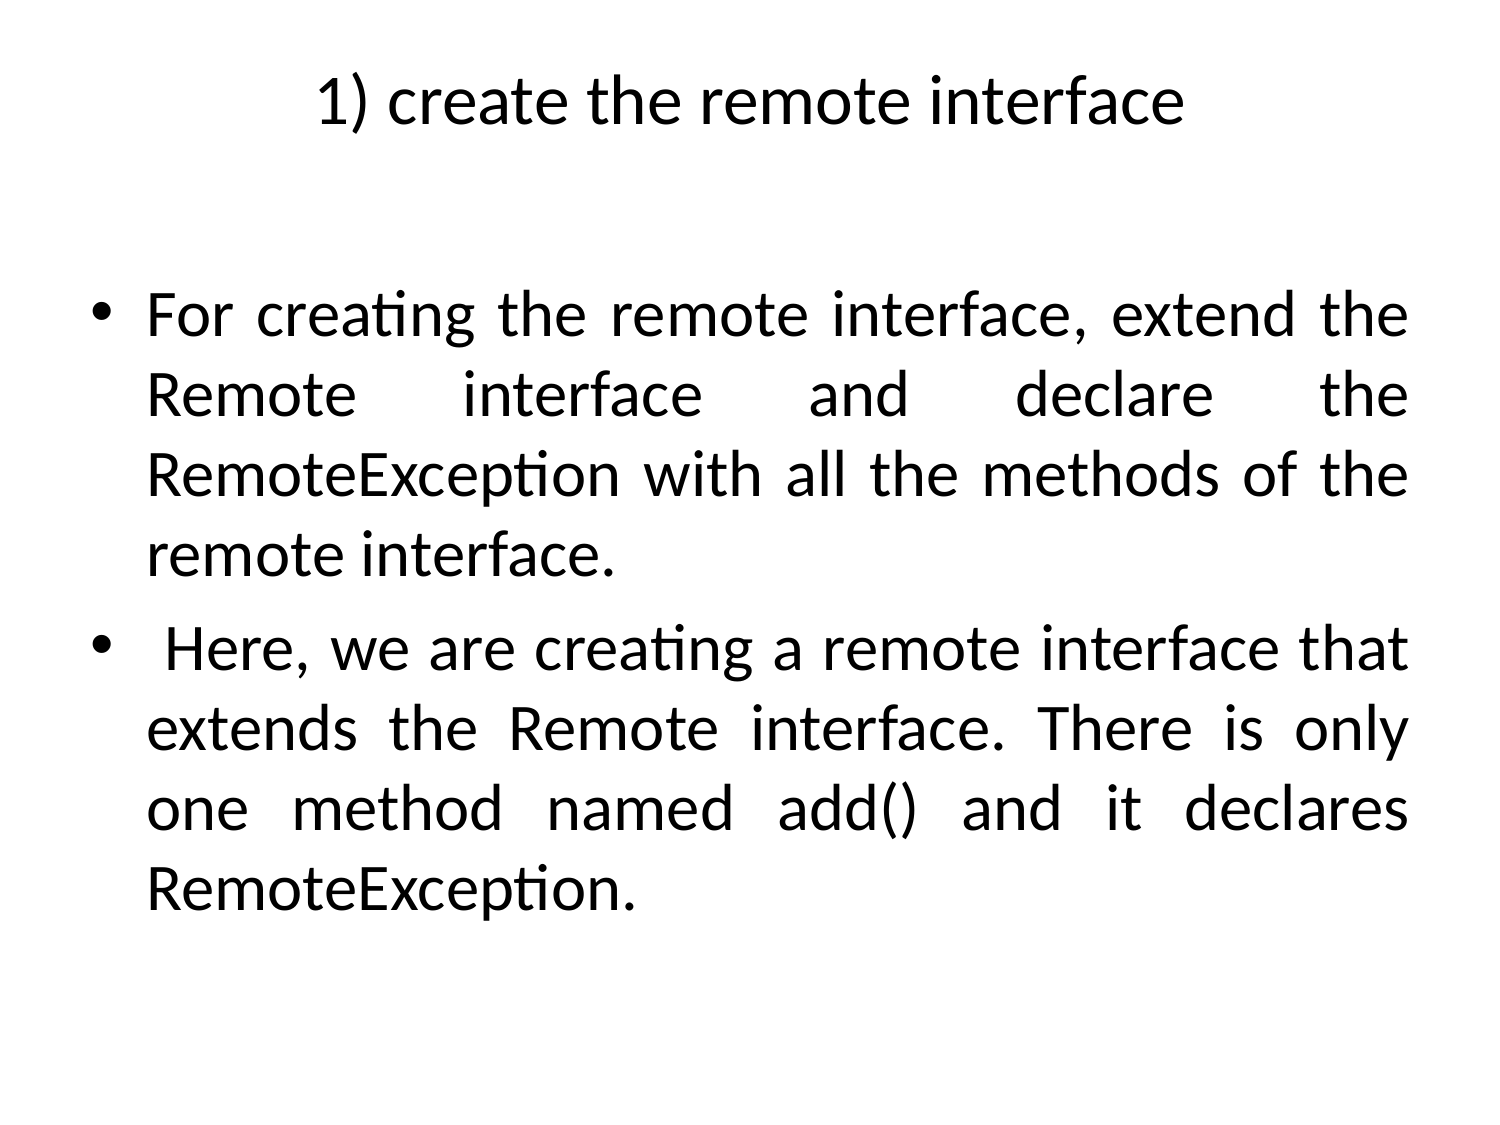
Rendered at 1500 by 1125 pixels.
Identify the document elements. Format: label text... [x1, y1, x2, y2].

title 1) create the remote interface [75, 45, 1425, 233]
list For creating the remote interface, extend the Remote interface and declare the RemoteException with all the methods of the remote interface. Here, we are creating a remote interface that extends the Remote interface. There is only one method named add() and it declares RemoteException. [75, 262, 1425, 1005]
